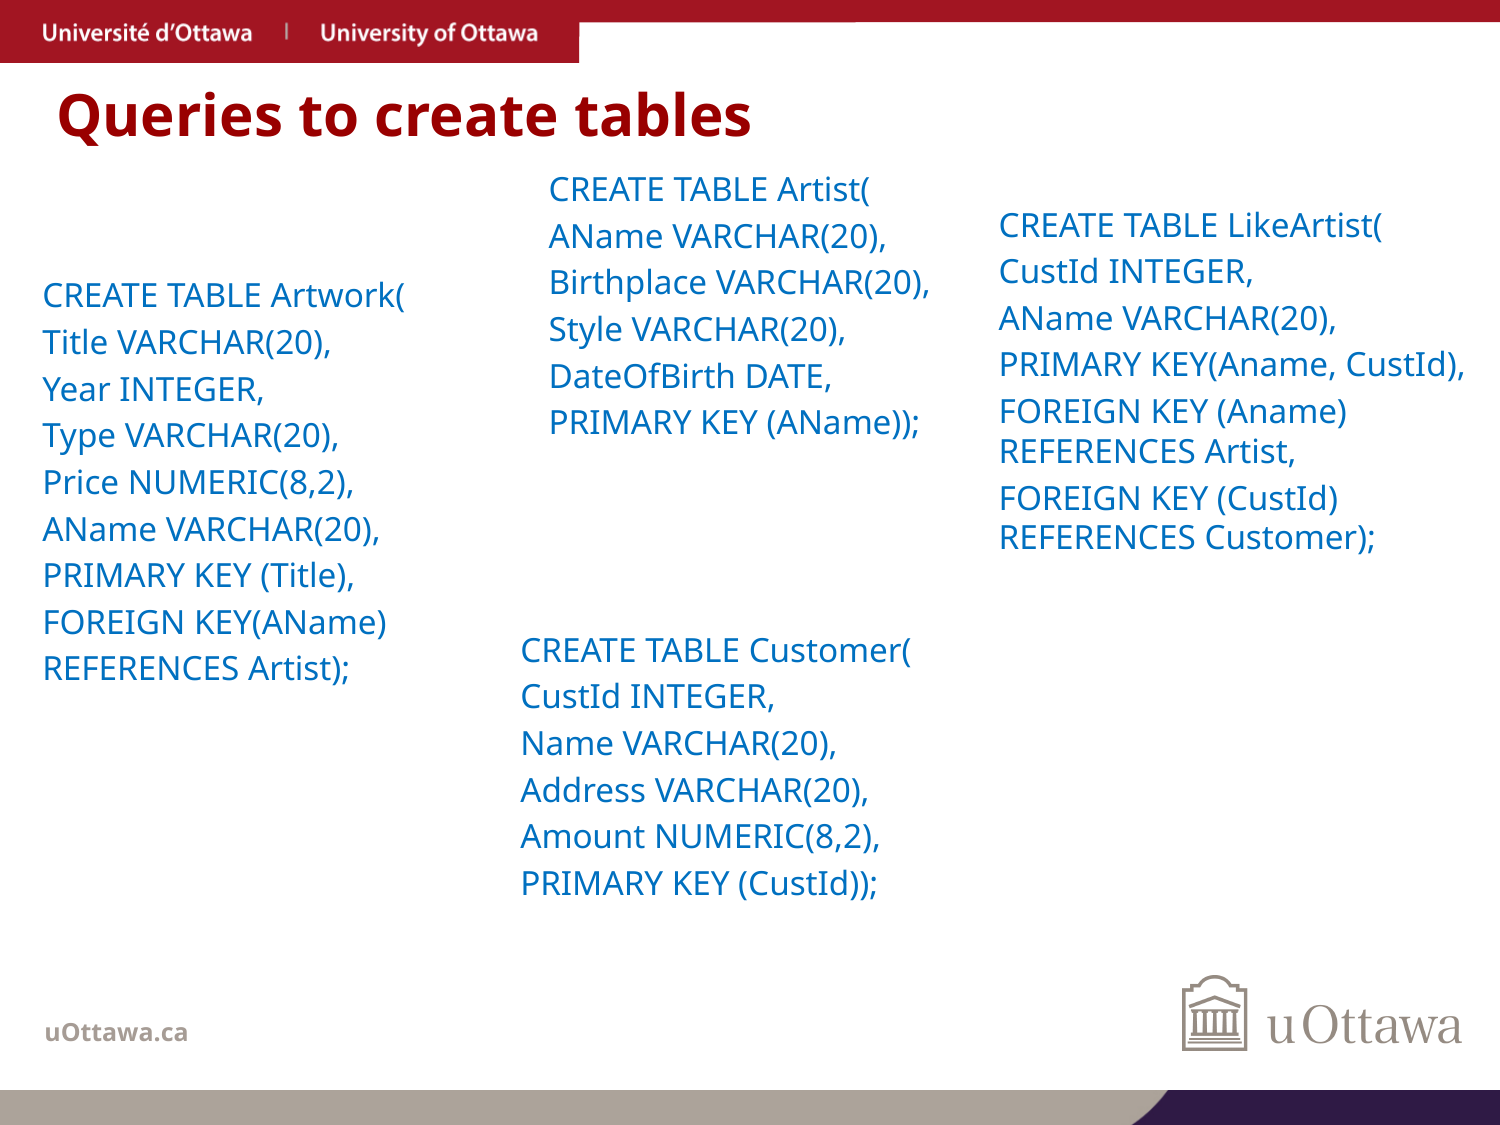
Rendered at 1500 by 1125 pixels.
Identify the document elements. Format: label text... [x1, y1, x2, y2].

text_box CREATE TABLE Artwork( Title VARCHAR(20), Year INTEGER, Type VARCHAR(20), Price NUMERIC(8,2), AName VARCHAR(20), PRIMARY KEY (Title), FOREIGN KEY(AName) REFERENCES Artist); [27, 267, 500, 705]
picture [0, 1090, 1500, 1125]
text_box CREATE TABLE Customer( CustId INTEGER, Name VARCHAR(20), Address VARCHAR(20), Amount NUMERIC(8,2), PRIMARY KEY (CustId)); [505, 621, 978, 929]
title Queries to create tables [41, 66, 1317, 161]
picture [1182, 975, 1462, 1051]
list CREATE TABLE Artist( AName VARCHAR(20), Birthplace VARCHAR(20), Style VARCHAR(20), DateOfBirth DATE, PRIMARY KEY (AName)); [533, 160, 967, 539]
text_box CREATE TABLE LikeArtist( CustId INTEGER, AName VARCHAR(20), PRIMARY KEY(Aname, CustId), FOREIGN KEY (Aname) REFERENCES Artist, FOREIGN KEY (CustId) REFERENCES Customer); [983, 196, 1500, 622]
picture [0, 0, 1500, 63]
